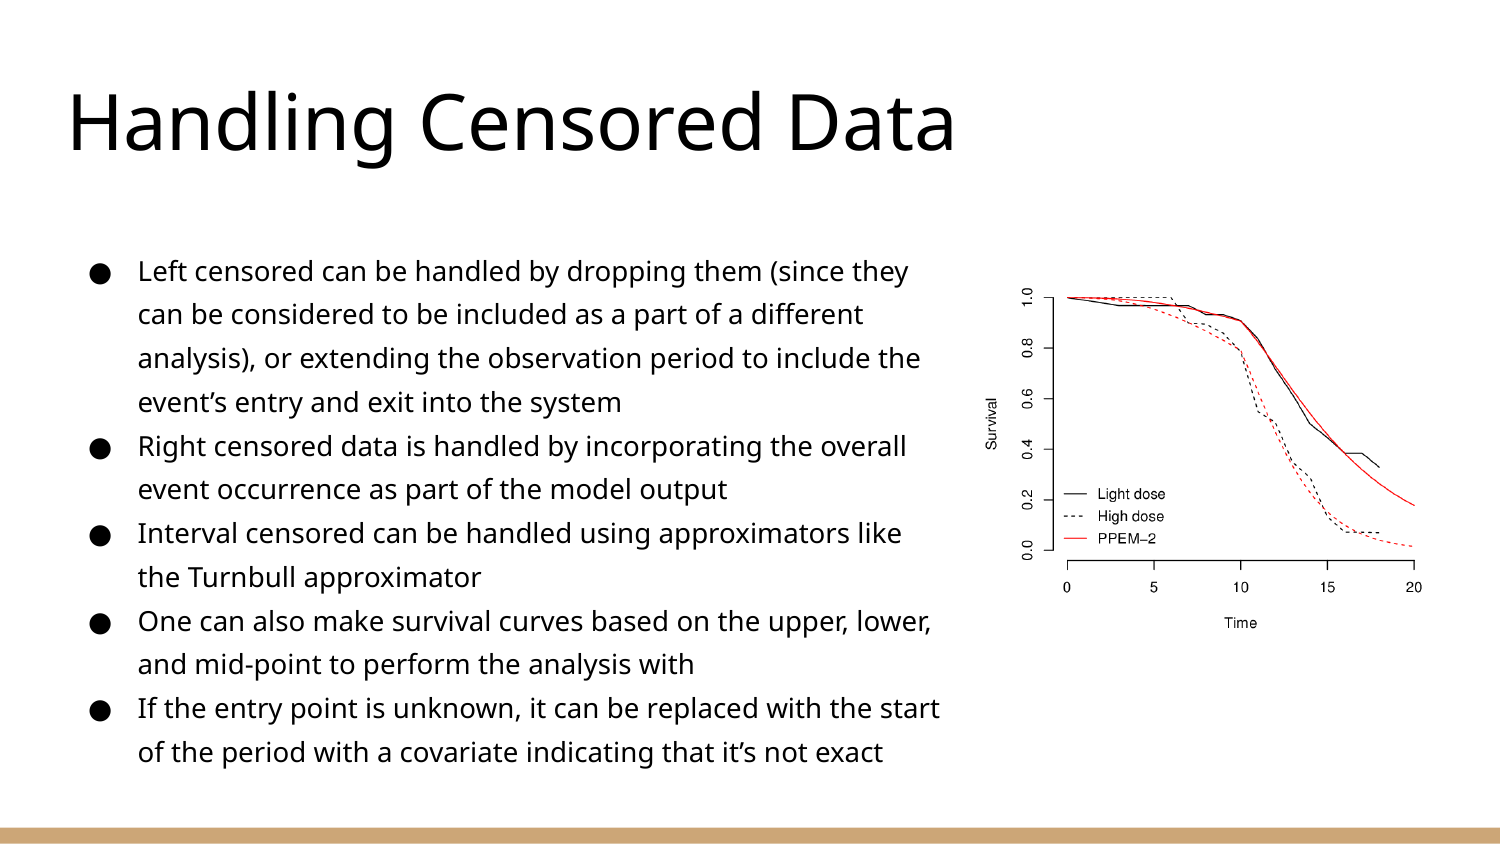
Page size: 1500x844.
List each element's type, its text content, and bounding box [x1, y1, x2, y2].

list Left censored can be handled by dropping them (since they can be considered to be included as a part of a different analysis), or extending the observation period to include the event’s entry and exit into the system Right censored data is handled by incorporating the overall event occurrence as part of the model output Interval censored can be handled using approximators like the Turnbull approximator One can also make survival curves based on the upper, lower, and mid-point to perform the analysis with If the entry point is unknown, it can be replaced with the start of the period with a covariate indicating that it’s not exact [51, 230, 966, 792]
title Handling Censored Data [51, 51, 1449, 189]
picture [979, 214, 1465, 651]
